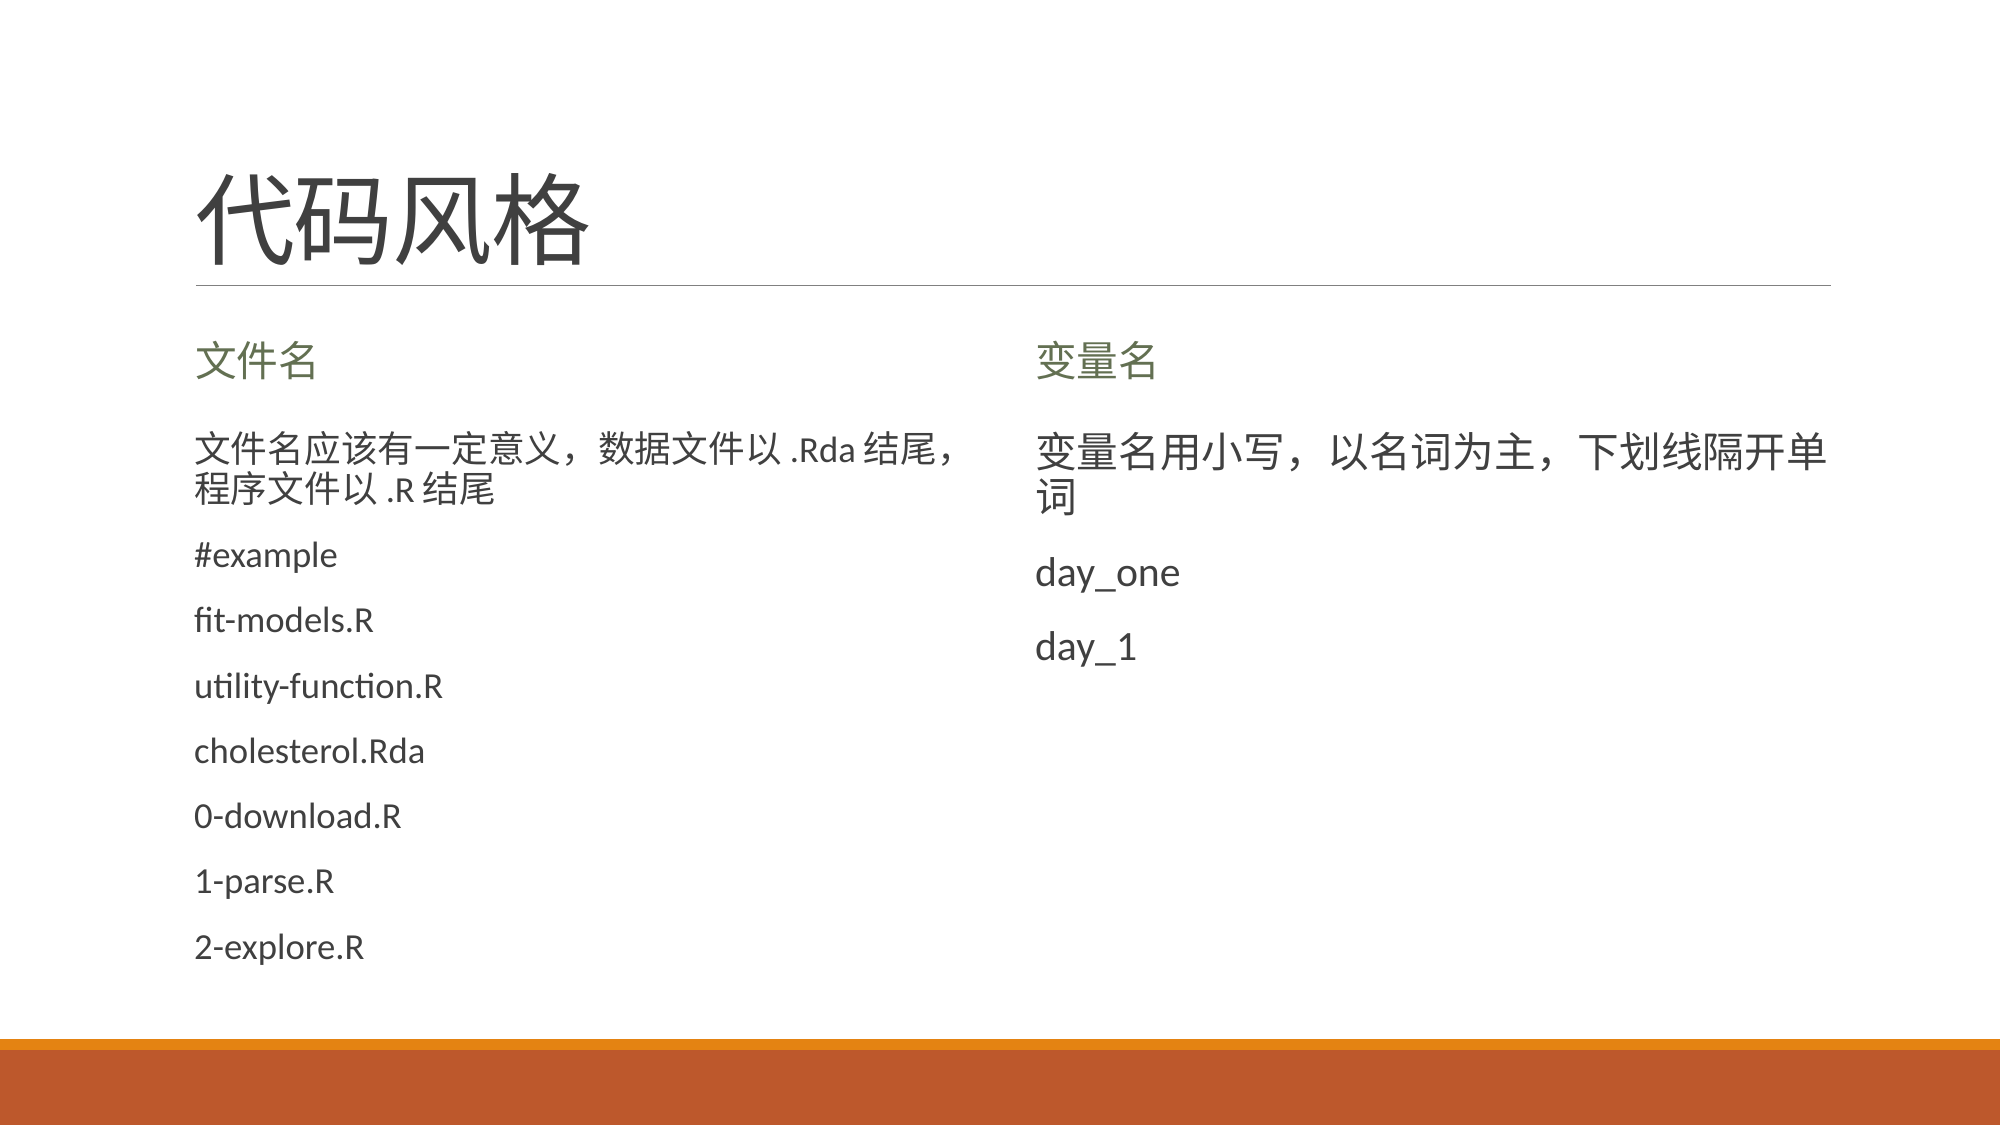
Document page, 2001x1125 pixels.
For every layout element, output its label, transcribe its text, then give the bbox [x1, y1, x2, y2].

list 文件名应该有一定意义，数据文件以.Rda结尾，程序文件以.R结尾 #example fit-models.R utility-function.R cholesterol.Rda 0-download.R 1-parse.R 2-explore.R [180, 423, 990, 978]
title 代码风格 [180, 47, 1830, 285]
list 文件名 [180, 302, 990, 423]
list 变量名 [1020, 302, 1830, 423]
list 变量名用小写，以名词为主，下划线隔开单词 day_one day_1 [1020, 423, 1830, 978]
